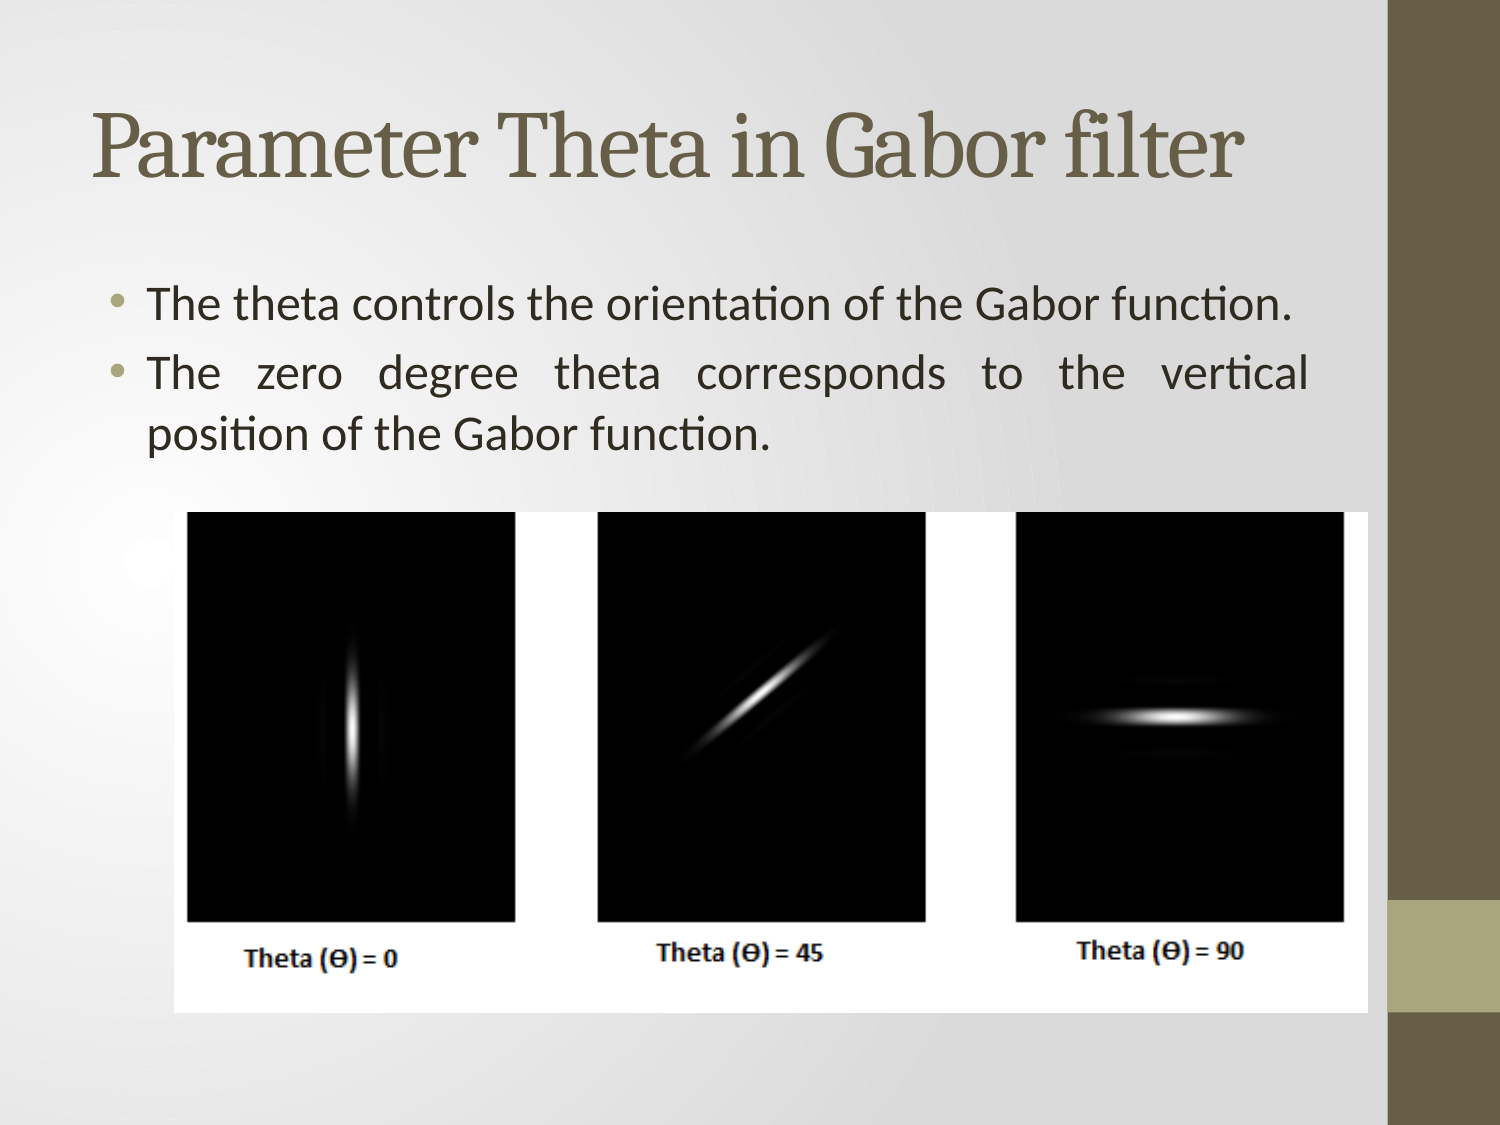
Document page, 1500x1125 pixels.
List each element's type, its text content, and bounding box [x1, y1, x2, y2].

picture [174, 511, 1368, 1013]
title Parameter Theta in Gabor filter [75, 45, 1325, 233]
list The theta controls the orientation of the Gabor function. The zero degree theta corresponds to the vertical position of the Gabor function. [75, 262, 1325, 1050]
